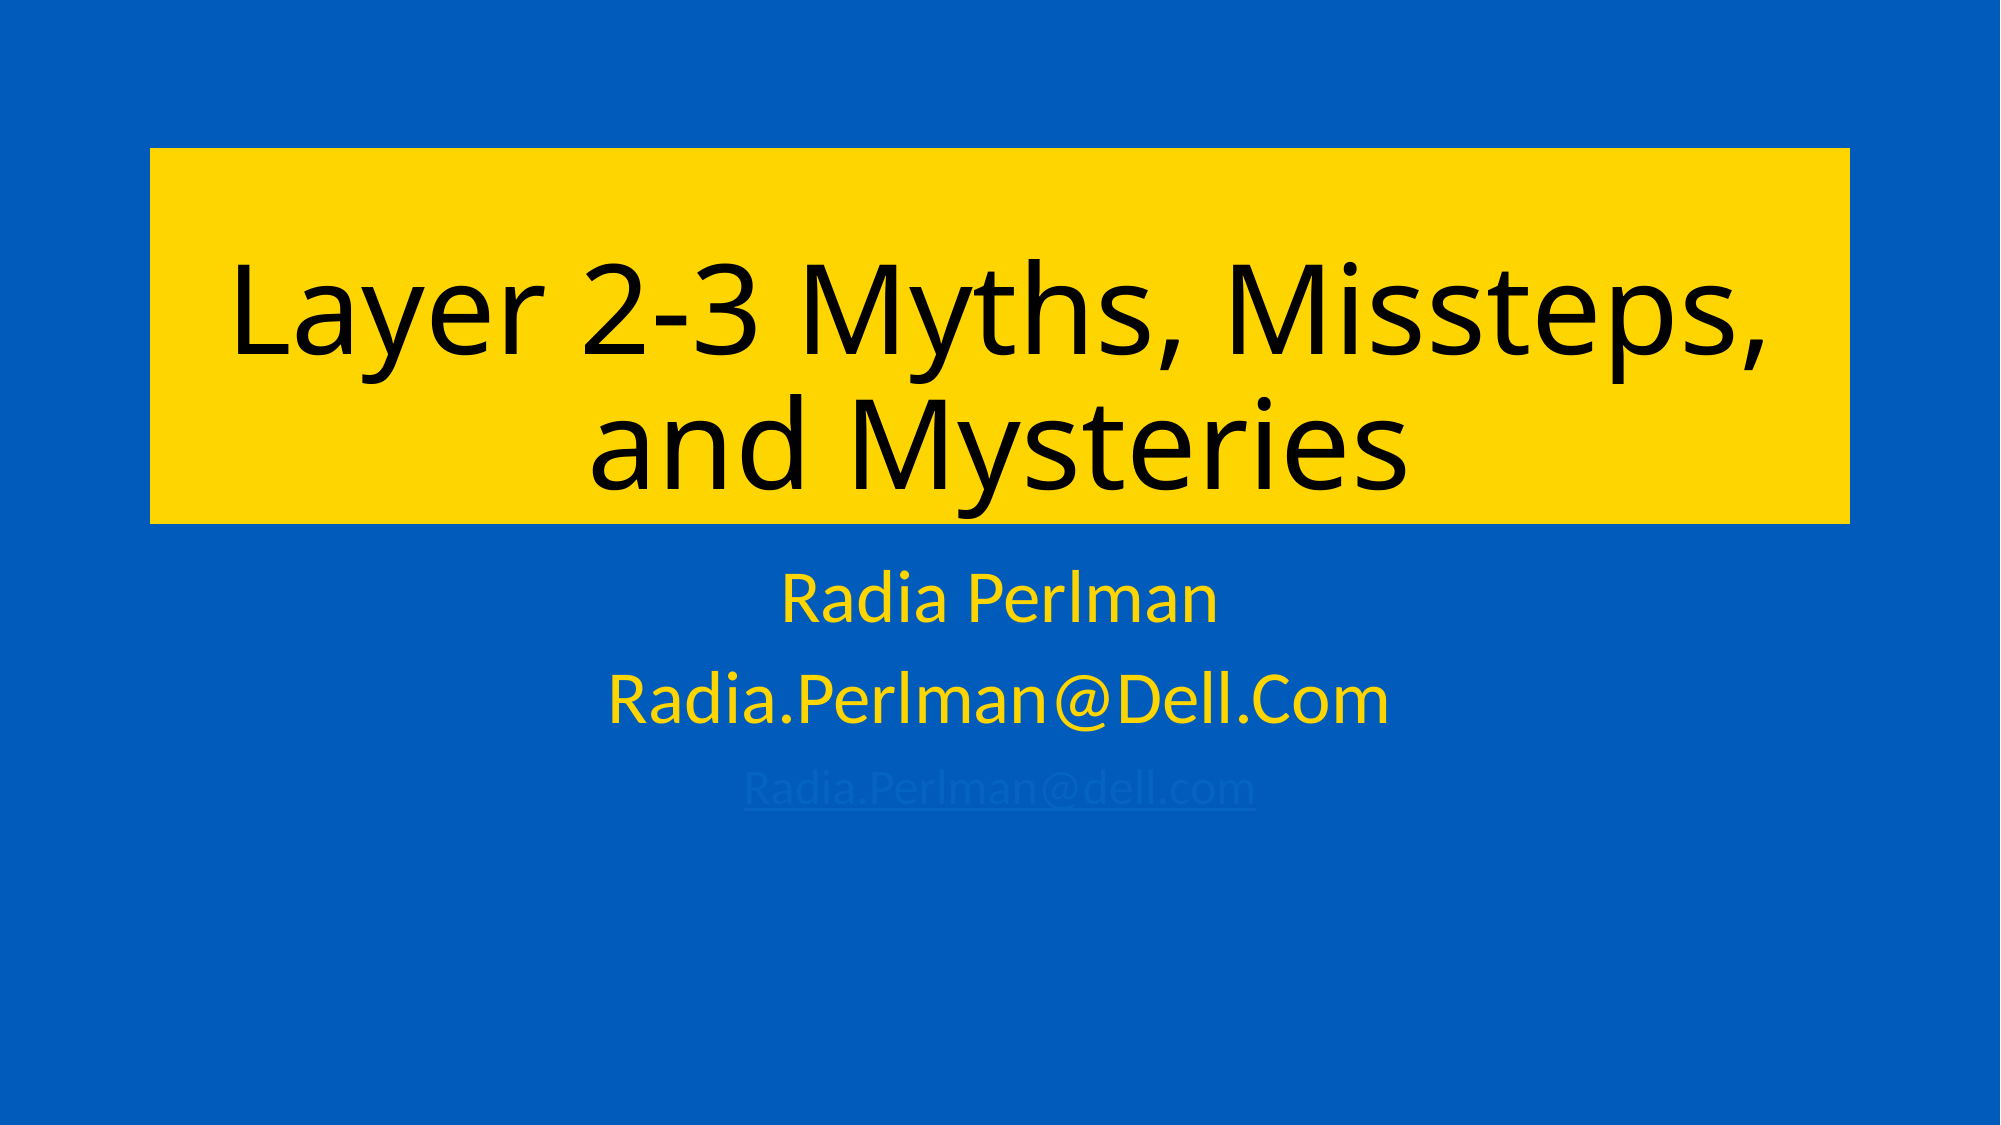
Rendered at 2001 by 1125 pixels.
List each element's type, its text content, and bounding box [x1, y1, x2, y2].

title Layer 2-3 Myths, Missteps, and Mysteries [150, 148, 1850, 524]
subtitle Radia Perlman Radia.Perlman@Dell.Com Radia.Perlman@dell.com [300, 549, 1700, 925]
